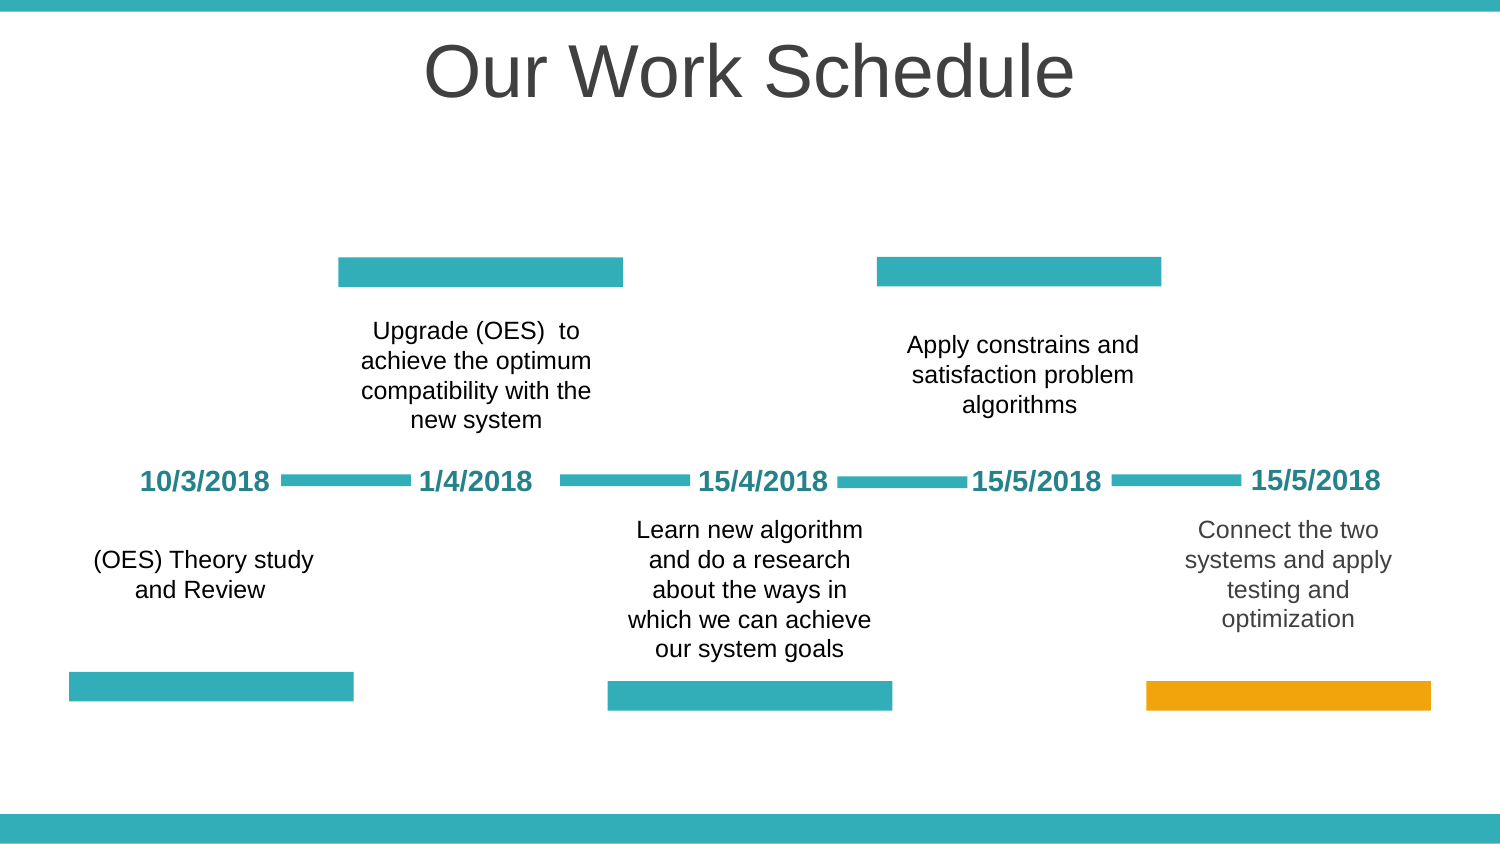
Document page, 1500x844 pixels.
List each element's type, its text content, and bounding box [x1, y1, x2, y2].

text_box [1130, 472, 1236, 488]
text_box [333, 257, 624, 444]
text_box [1145, 505, 1432, 711]
text_box 1/4/2018 [404, 454, 577, 505]
text_box 15/4/2018 [683, 454, 857, 504]
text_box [876, 256, 1166, 428]
list Our Work Schedule [0, 20, 1500, 115]
text_box 15/5/2018 [1236, 453, 1409, 504]
text_box 10/3/2018 [124, 454, 298, 505]
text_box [68, 535, 354, 702]
text_box [857, 474, 956, 490]
text_box [298, 472, 404, 488]
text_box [607, 505, 893, 711]
text_box [577, 472, 683, 488]
text_box 15/5/2018 [956, 454, 1130, 505]
